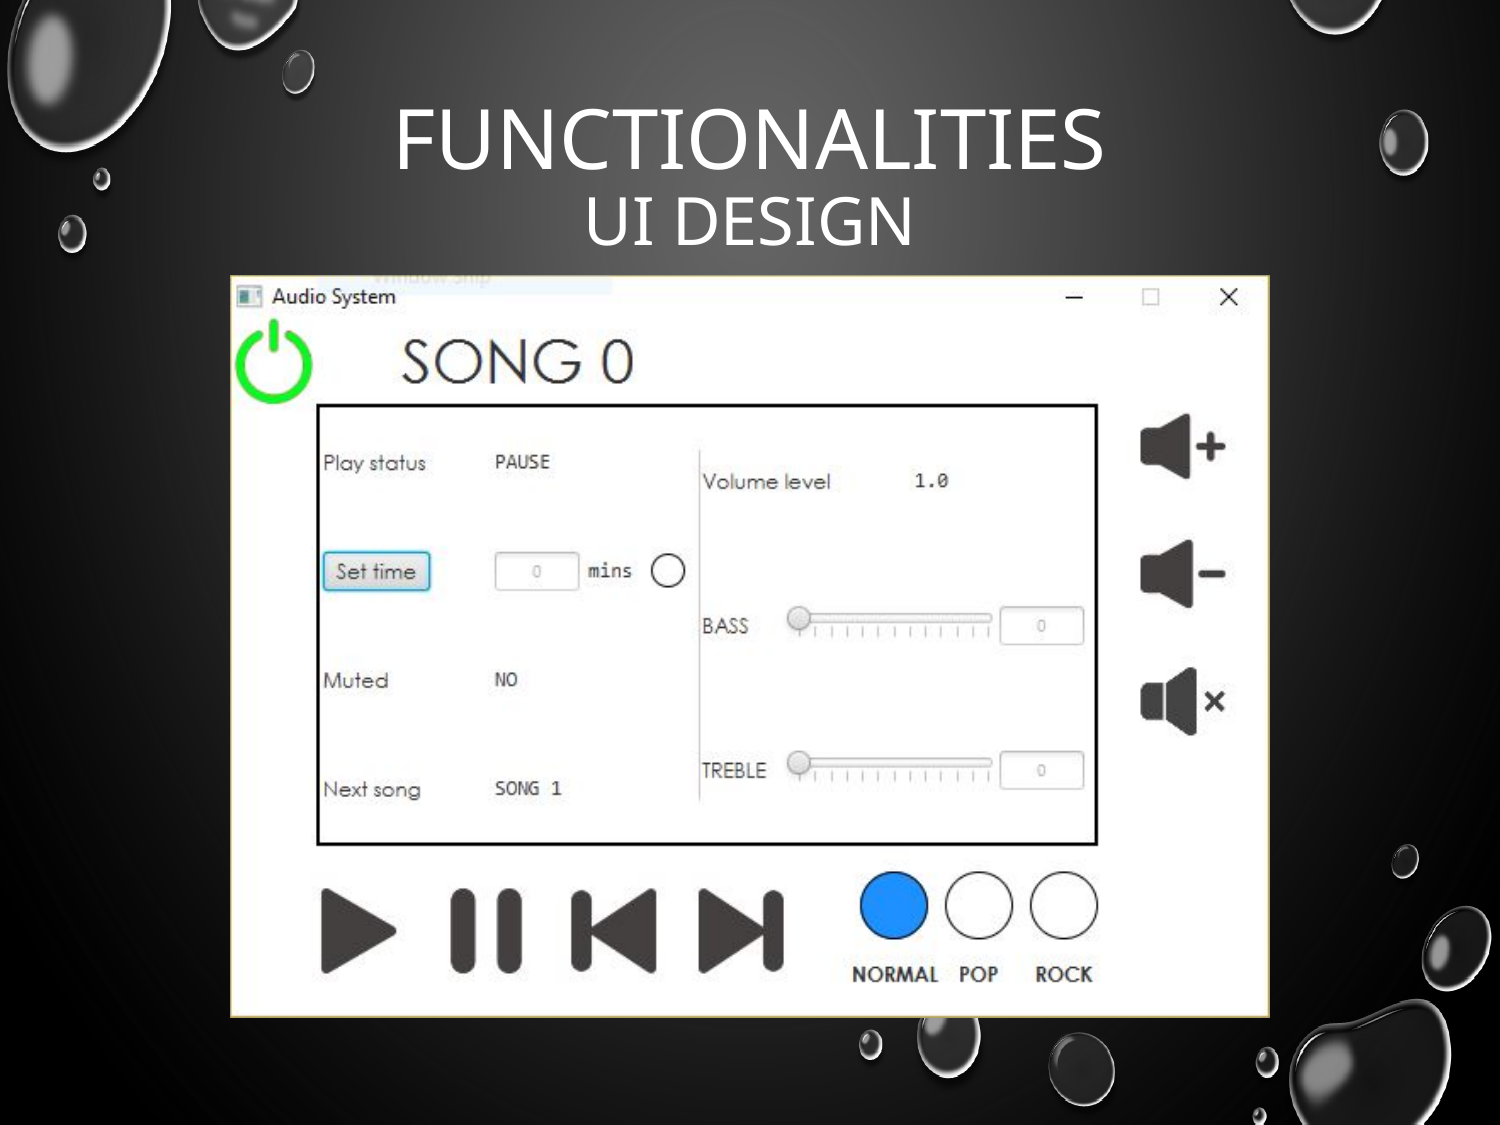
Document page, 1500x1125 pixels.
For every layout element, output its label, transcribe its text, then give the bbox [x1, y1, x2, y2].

title Functionalities ui design [112, 81, 1388, 276]
picture [0, 0, 1500, 1125]
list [230, 275, 1270, 1018]
